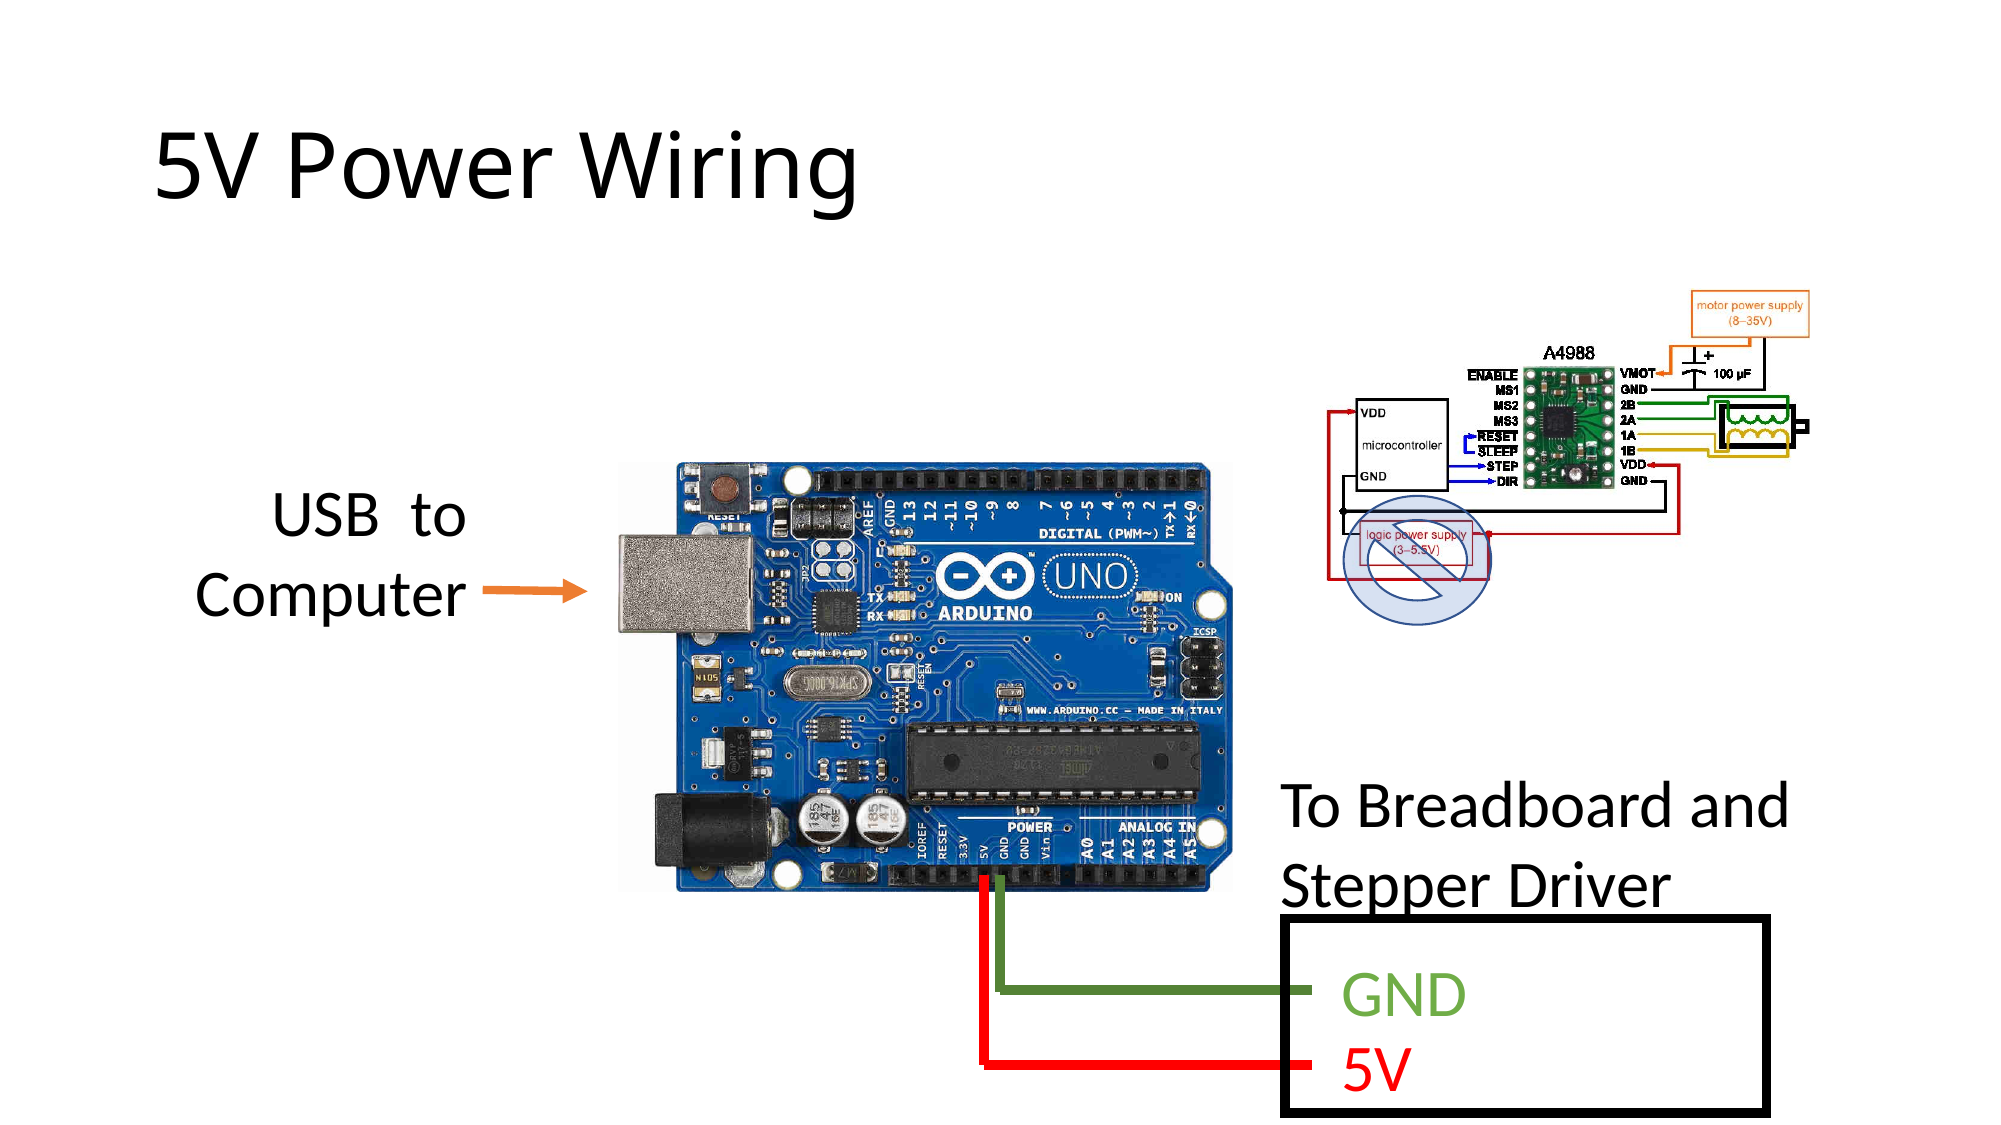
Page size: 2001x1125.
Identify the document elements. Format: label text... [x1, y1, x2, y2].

text_box To Breadboard and Stepper Driver [1265, 753, 1837, 929]
text_box [1346, 581, 1489, 626]
text_box [1284, 917, 1768, 1114]
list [1326, 288, 1810, 581]
text_box USB to Computer [45, 462, 483, 718]
picture [617, 462, 1233, 892]
title 5V Power Wiring [137, 59, 1863, 278]
